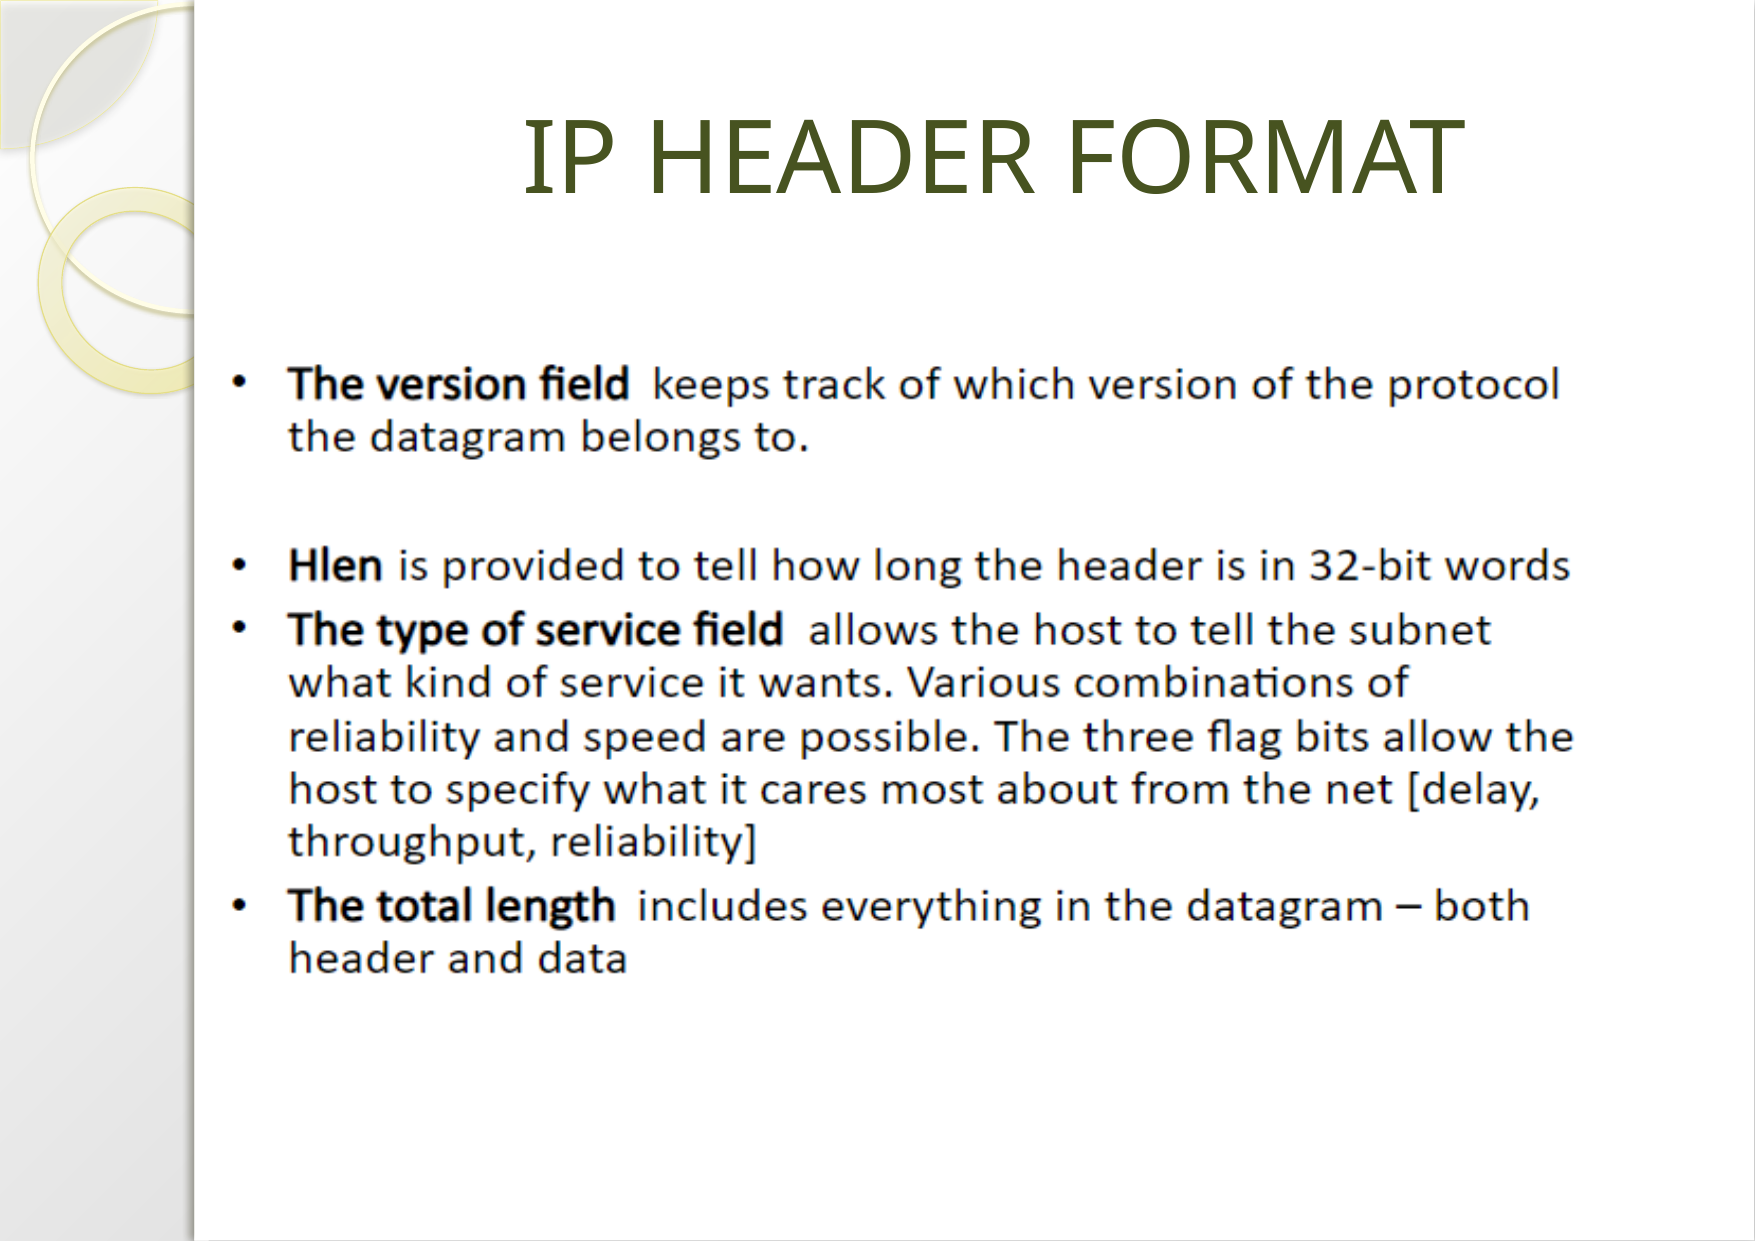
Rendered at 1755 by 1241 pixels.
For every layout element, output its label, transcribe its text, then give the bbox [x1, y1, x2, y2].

title IP HEADER FORMAT [275, 49, 1714, 257]
picture [214, 344, 1640, 1061]
